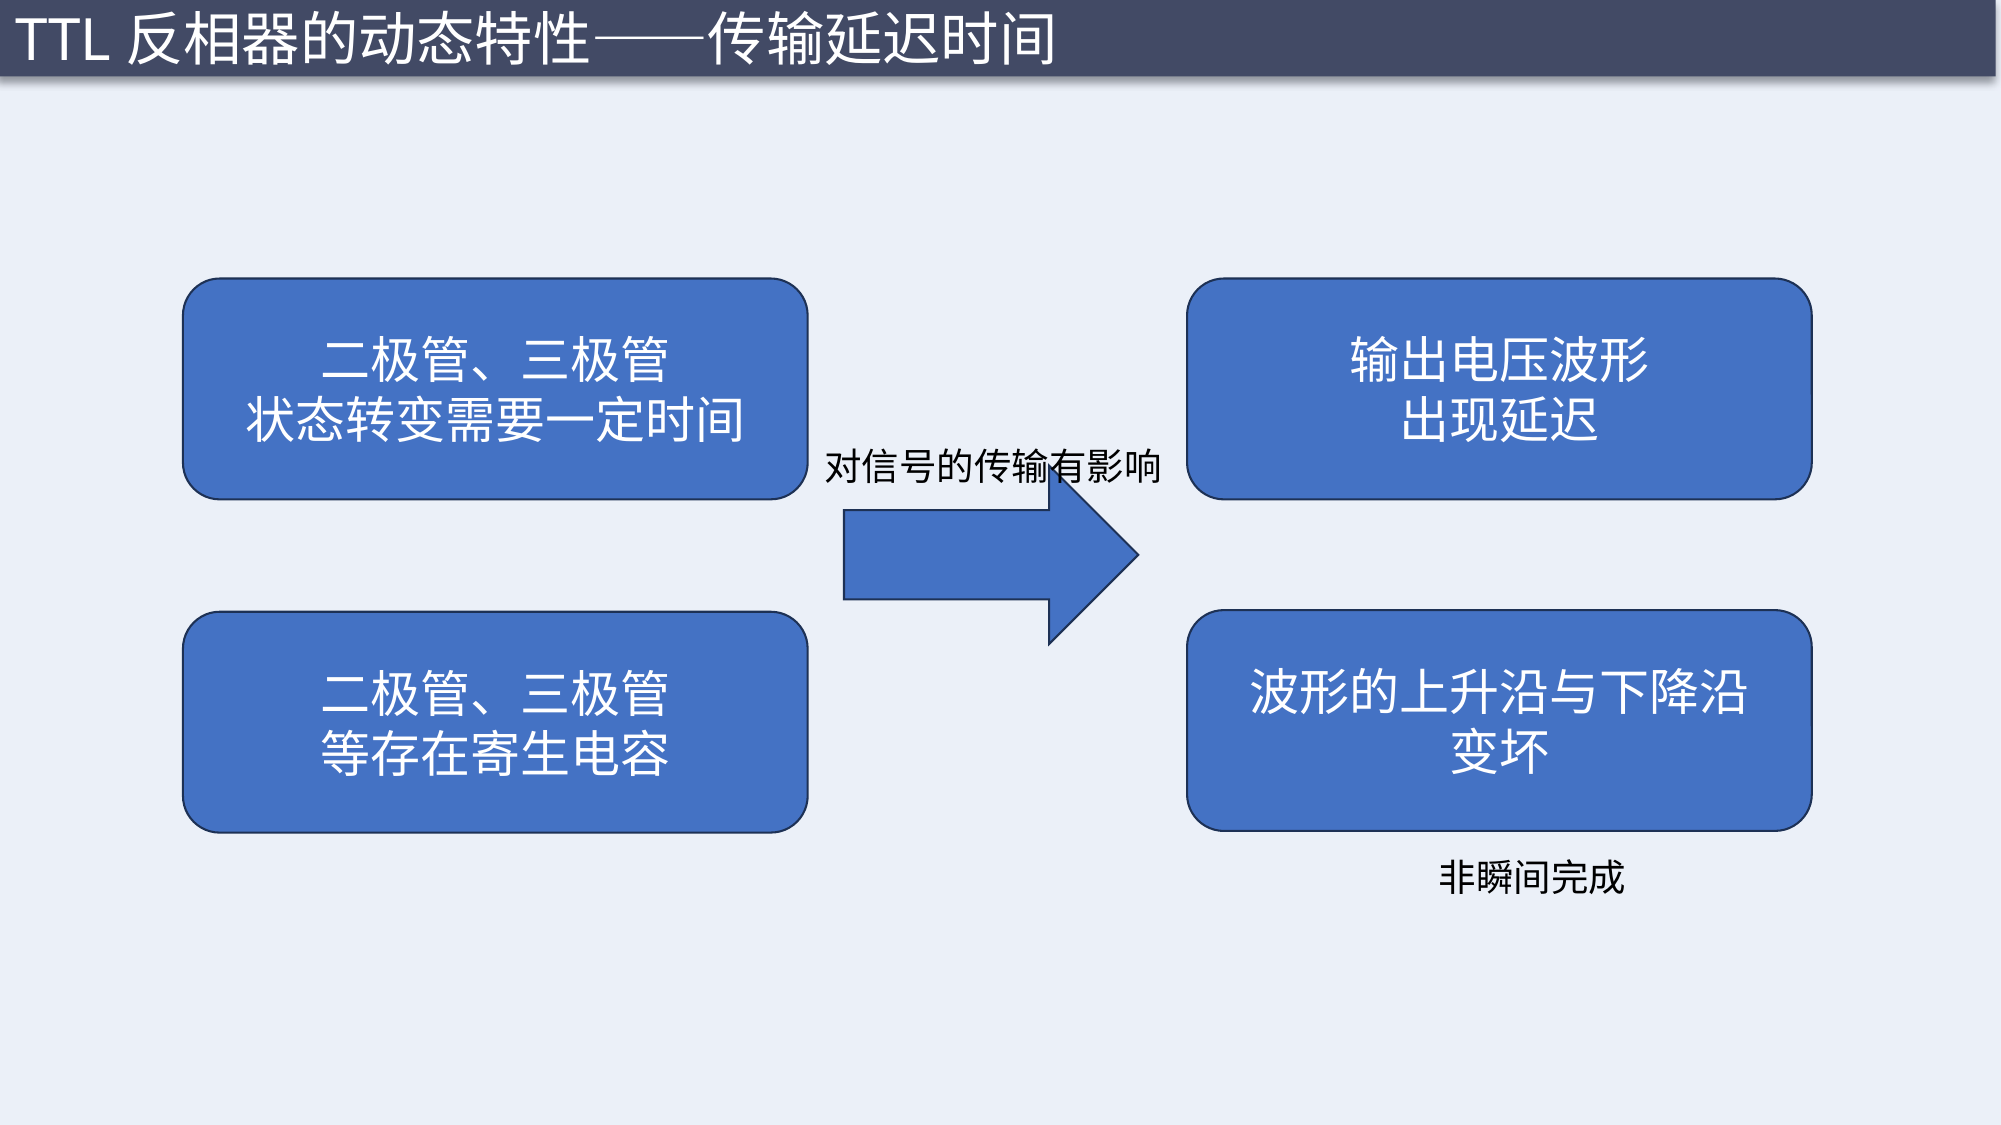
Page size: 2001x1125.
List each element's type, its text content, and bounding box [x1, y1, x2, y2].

text_box 对信号的传输有影响 [809, 435, 1177, 496]
text_box [842, 496, 1140, 647]
text_box 波形的上升沿与下降沿 变坏 [1186, 609, 1813, 832]
text_box 二极管、三极管 状态转变需要一定时间 [181, 277, 809, 501]
text_box TTL反相器的动态特性——传输延迟时间 [0, 0, 1086, 111]
text_box 输出电压波形 出现延迟 [1186, 277, 1813, 501]
text_box 非瞬间完成 [1423, 846, 1642, 907]
text_box 二极管、三极管 等存在寄生电容 [181, 610, 809, 834]
